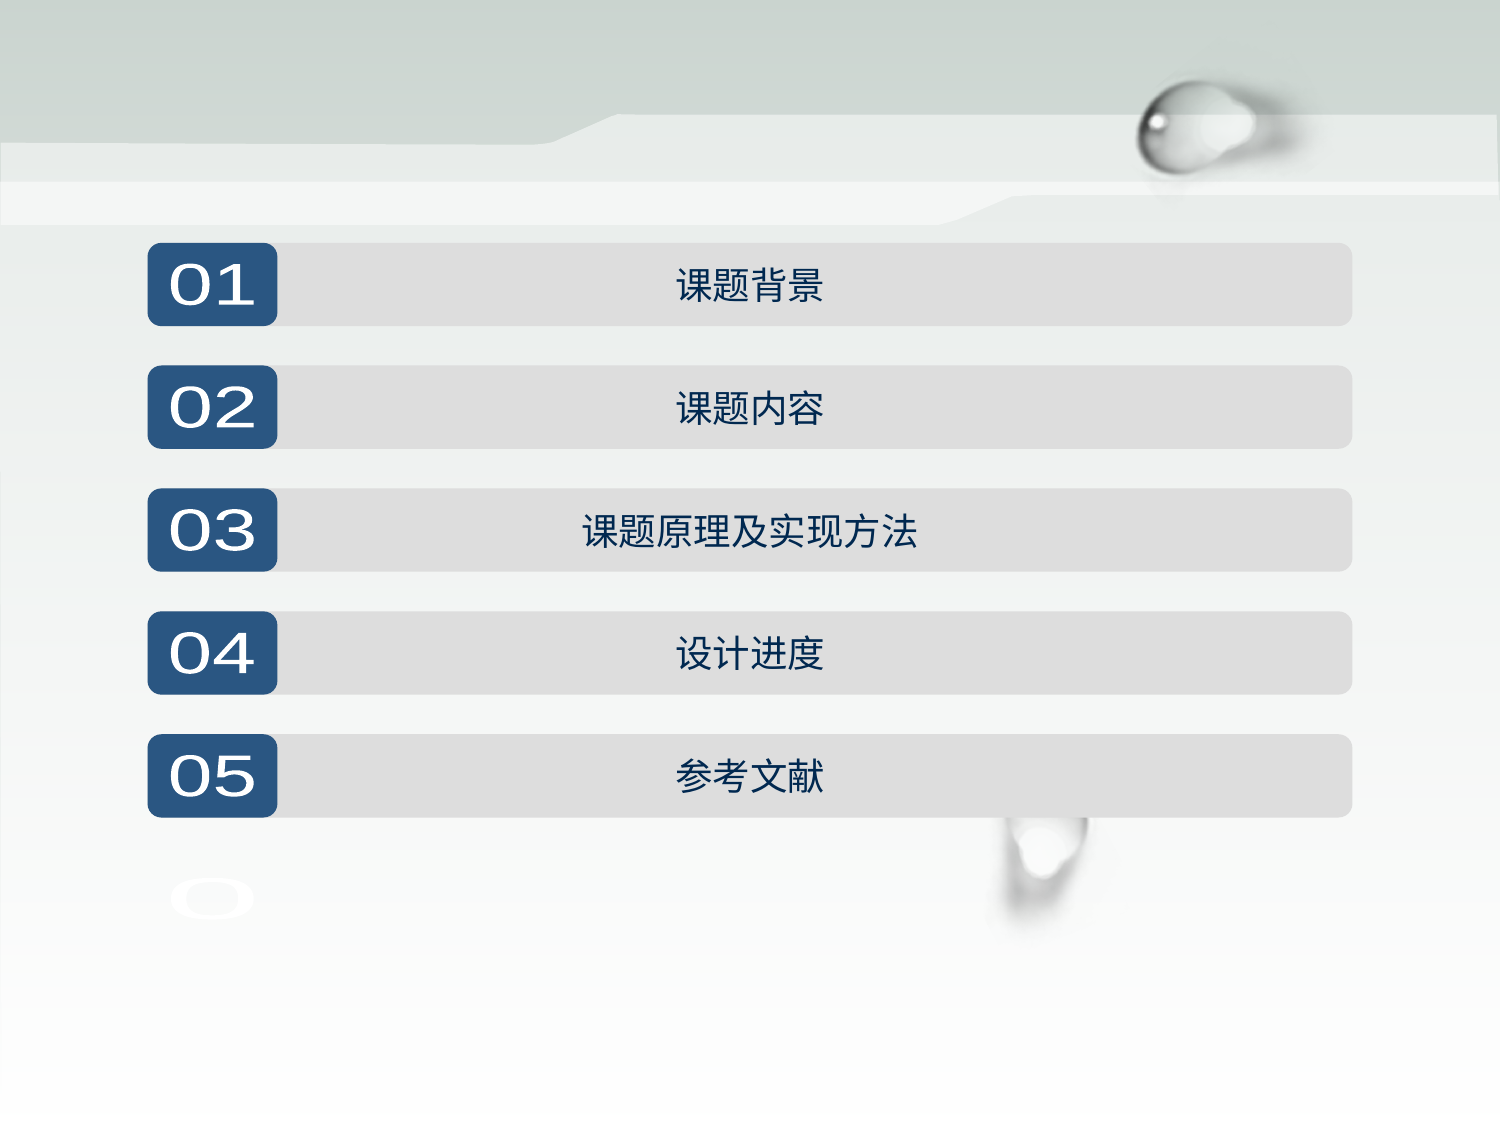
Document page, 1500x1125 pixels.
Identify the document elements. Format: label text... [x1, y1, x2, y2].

text_box 设计进度 [268, 611, 1353, 695]
text_box [147, 734, 278, 818]
text_box 课题内容 [268, 365, 1353, 449]
text_box [147, 488, 278, 572]
text_box 参考文献 [268, 734, 1353, 818]
text_box [147, 611, 278, 695]
picture [1152, 23, 1315, 233]
text_box [147, 365, 278, 449]
text_box [147, 242, 278, 327]
text_box 课题原理及实现方法 [268, 488, 1353, 572]
text_box 课题背景 [265, 242, 1353, 327]
picture [961, 761, 1111, 954]
